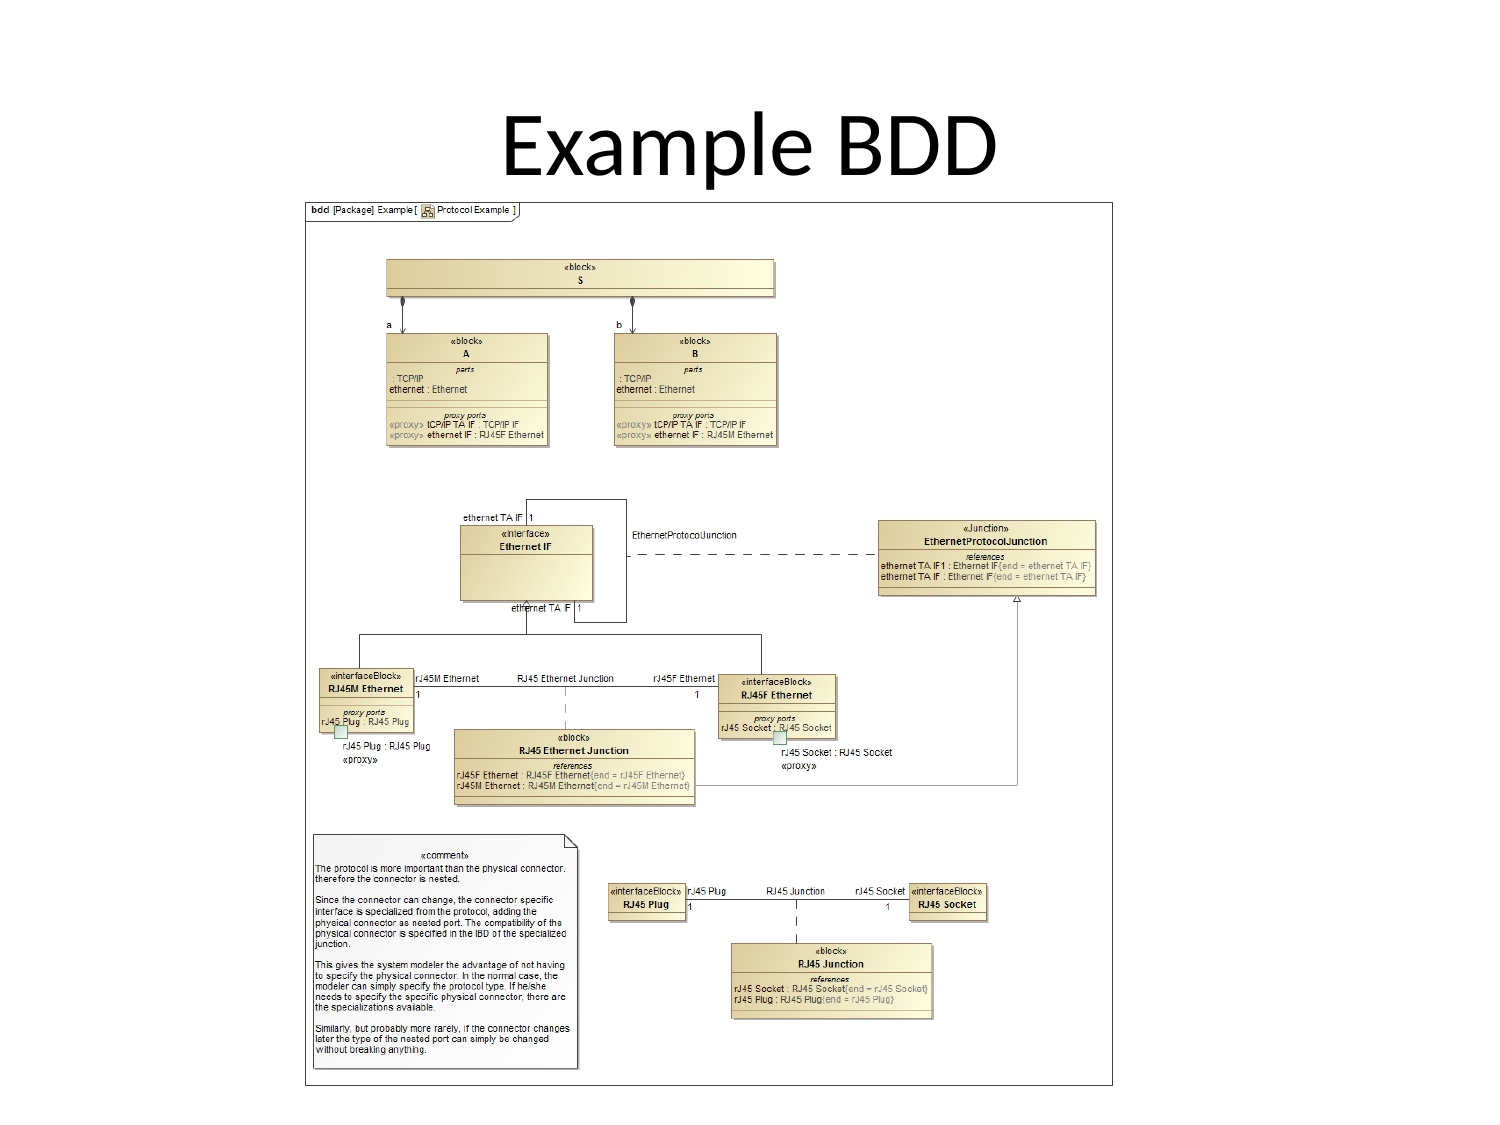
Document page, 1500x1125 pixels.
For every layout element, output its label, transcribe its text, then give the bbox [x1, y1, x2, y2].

title Example BDD [75, 45, 1425, 233]
picture [299, 197, 1126, 1098]
